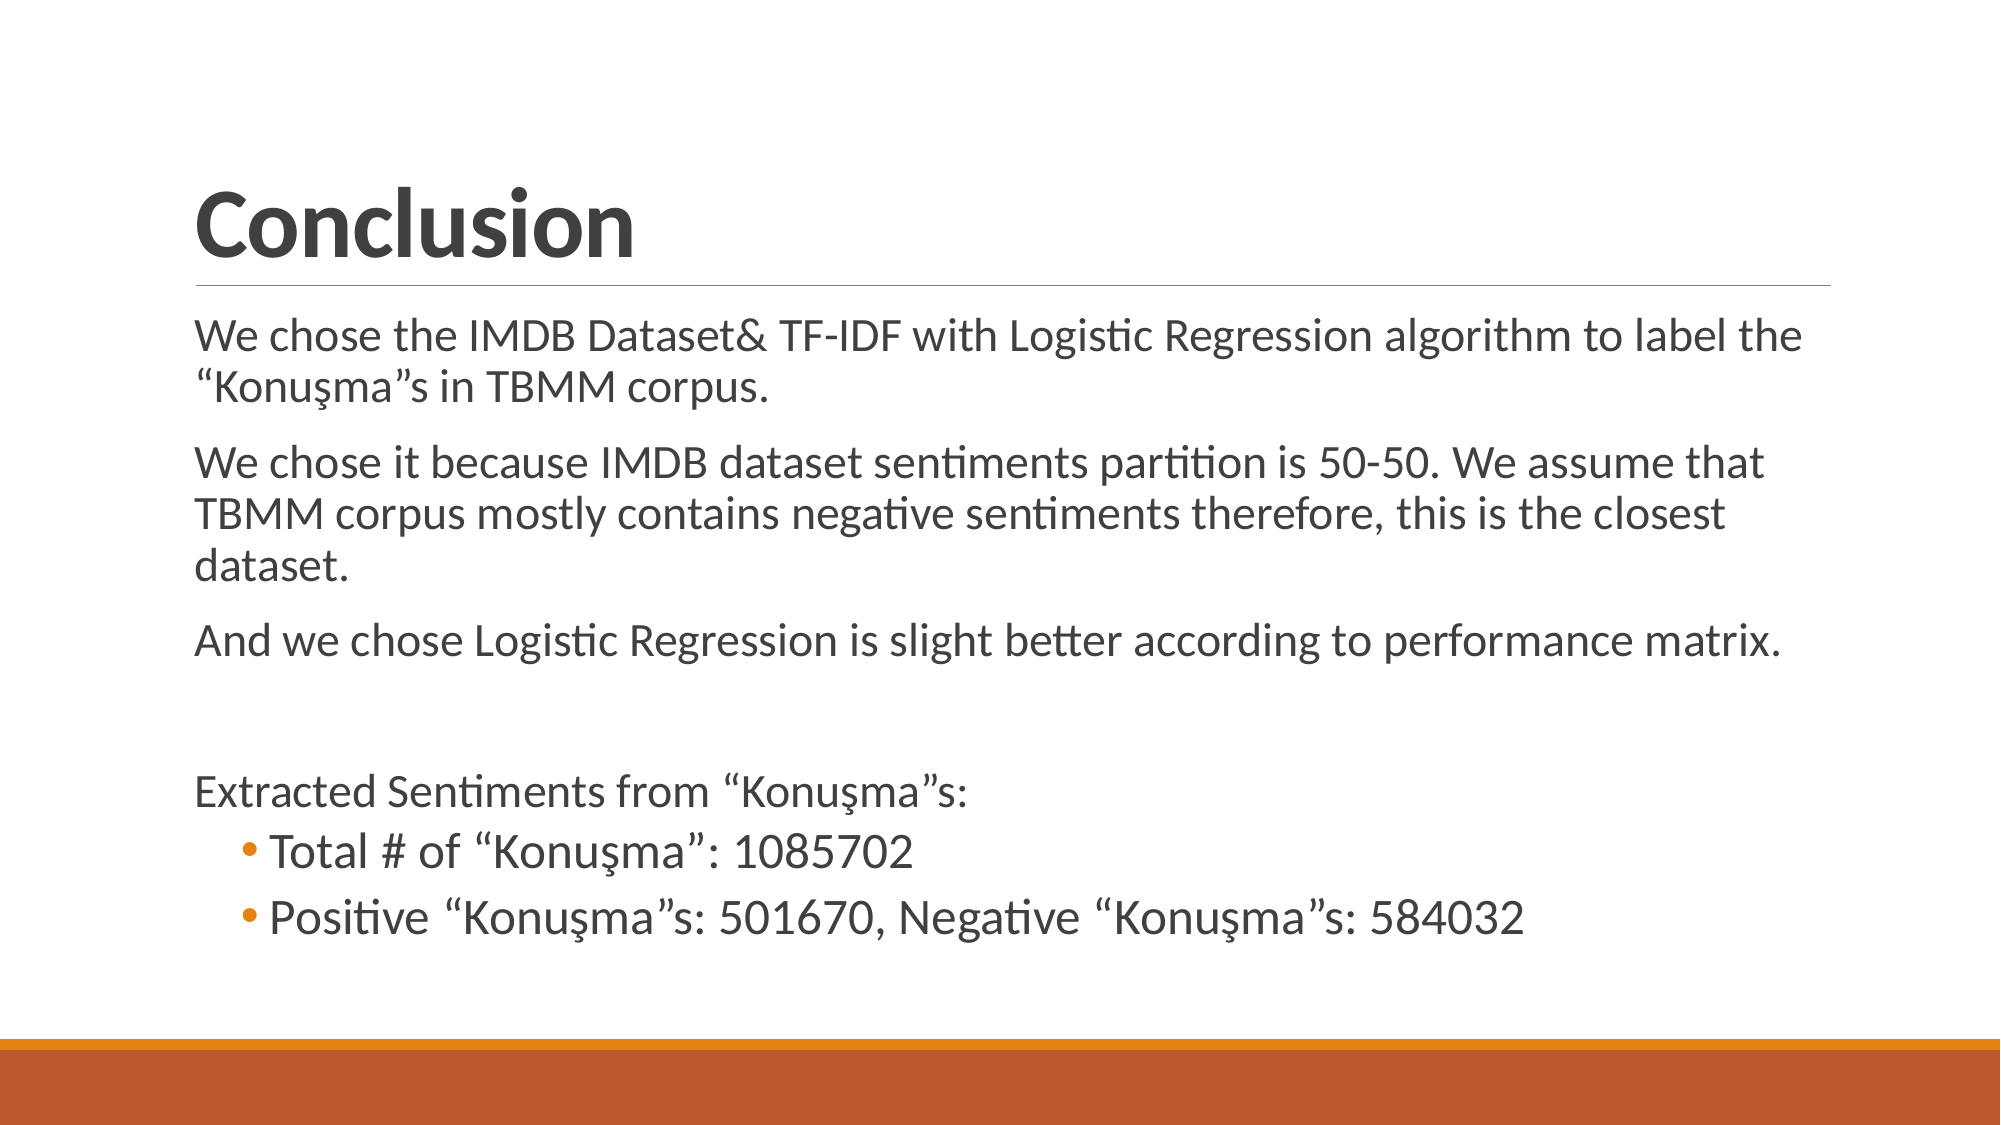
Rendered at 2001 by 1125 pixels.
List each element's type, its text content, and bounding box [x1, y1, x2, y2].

title Conclusion [180, 47, 1830, 285]
list We chose the IMDB Dataset& TF-IDF with Logistic Regression algorithm to label the “Konuşma”s in TBMM corpus. We chose it because IMDB dataset sentiments partition is 50-50. We assume that TBMM corpus mostly contains negative sentiments therefore, this is the closest dataset. And we chose Logistic Regression is slight better according to performance matrix. Extracted Sentiments from “Konuşma”s: Total # of “Konuşma”: 1085702 Positive “Konuşma”s: 501670, Negative “Konuşma”s: 584032 [180, 302, 1830, 963]
